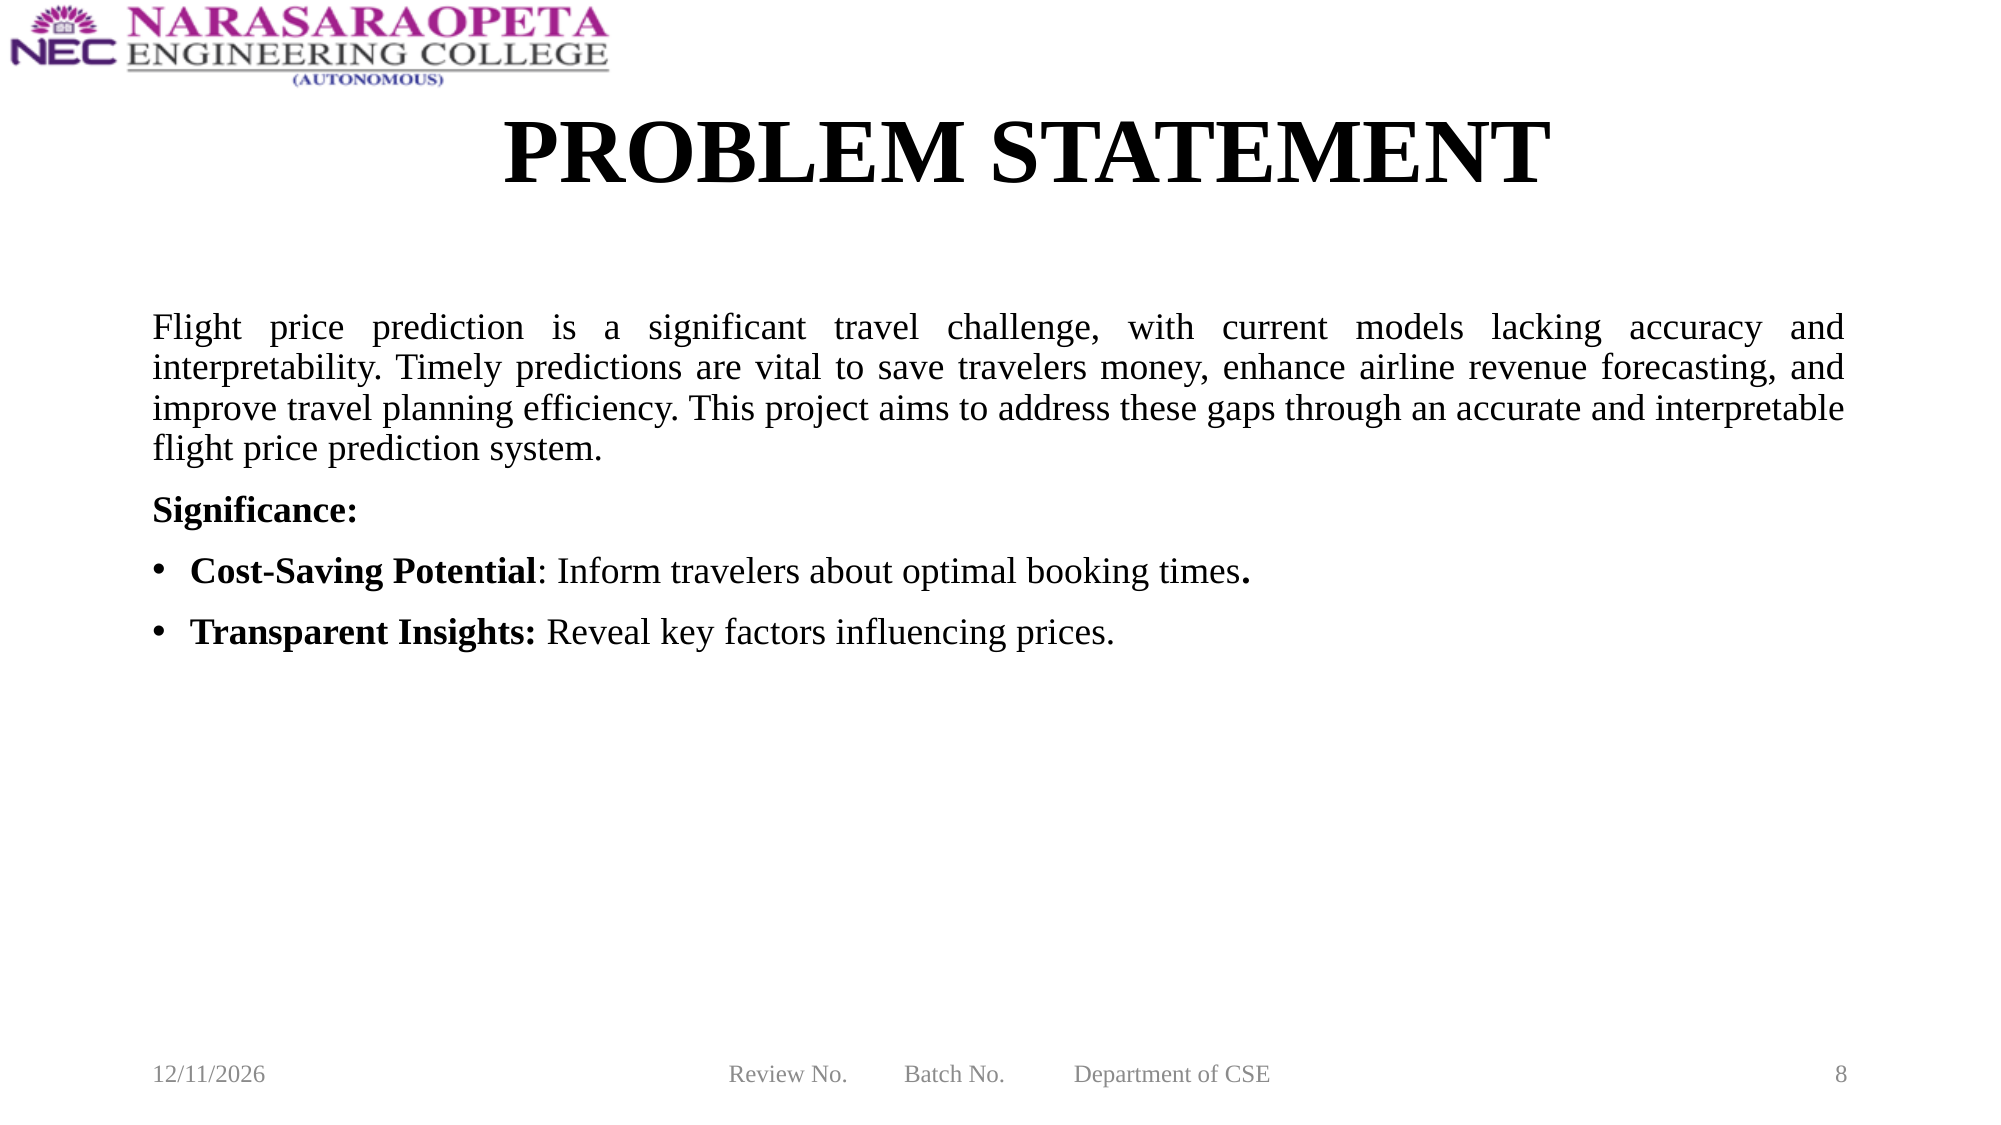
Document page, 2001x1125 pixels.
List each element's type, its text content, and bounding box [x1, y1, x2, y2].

title PROBLEM STATEMENT [193, 59, 1863, 245]
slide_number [137, 1042, 588, 1103]
list Flight price prediction is a significant travel challenge, with current models lacking accuracy and interpretability. Timely predictions are vital to save travelers money, enhance airline revenue forecasting, and improve travel planning efficiency. This project aims to address these gaps through an accurate and interpretable flight price prediction system. Significance: Cost-Saving Potential: Inform travelers about optimal booking times. Transparent Insights: Reveal key factors influencing prices. [137, 299, 1863, 1014]
footer Review No. Batch No. Department of CSE [662, 1042, 1338, 1103]
picture [0, 0, 1280, 719]
slide_number 8 [1412, 1042, 1863, 1103]
